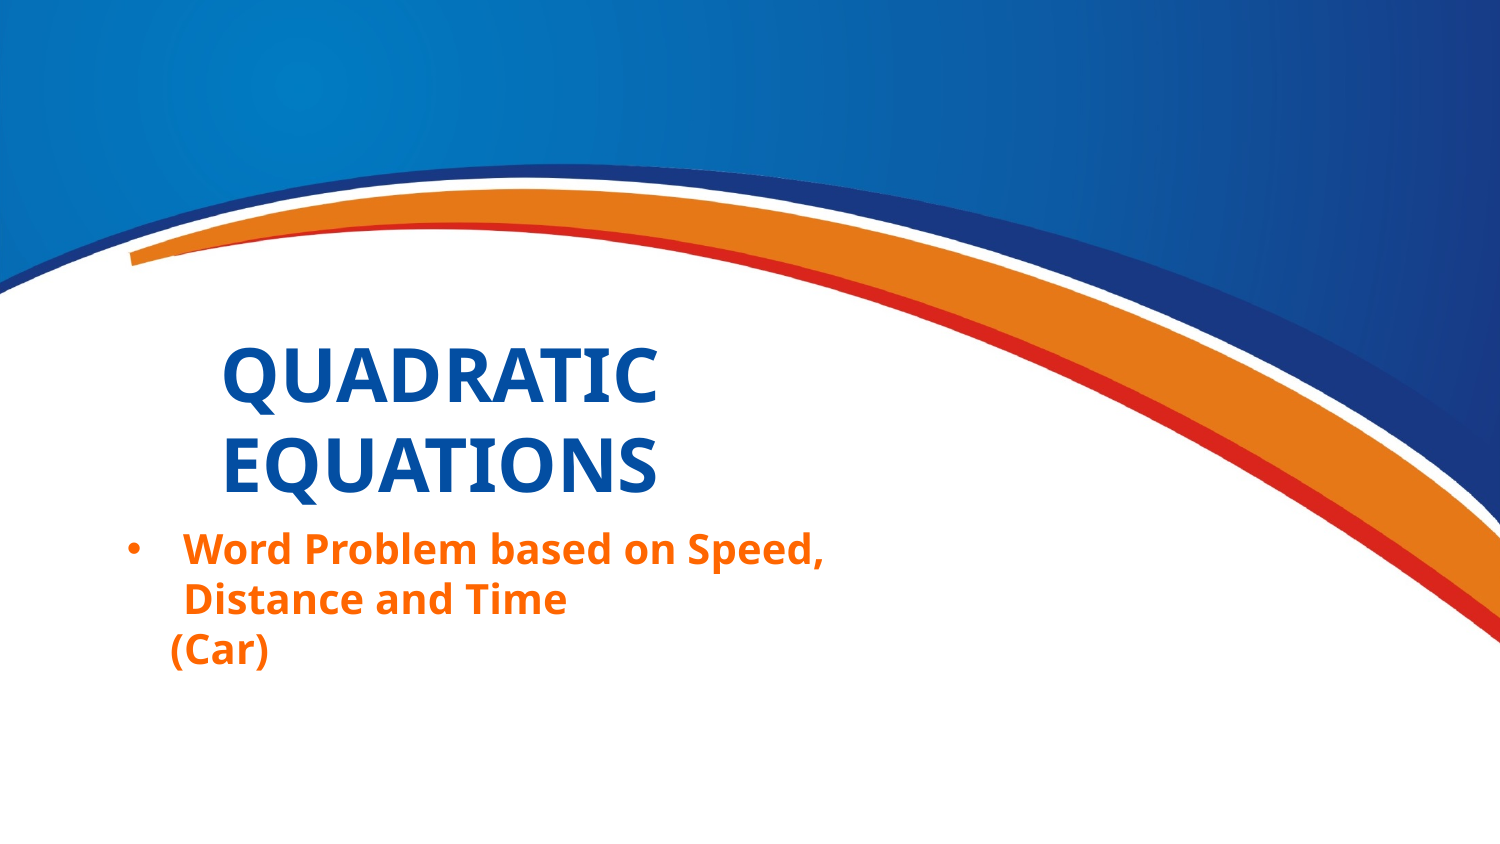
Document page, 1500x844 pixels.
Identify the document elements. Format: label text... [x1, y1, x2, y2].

text_box Word Problem based on Speed, Distance and Time (Car) [112, 657, 857, 681]
picture [0, 0, 1500, 649]
